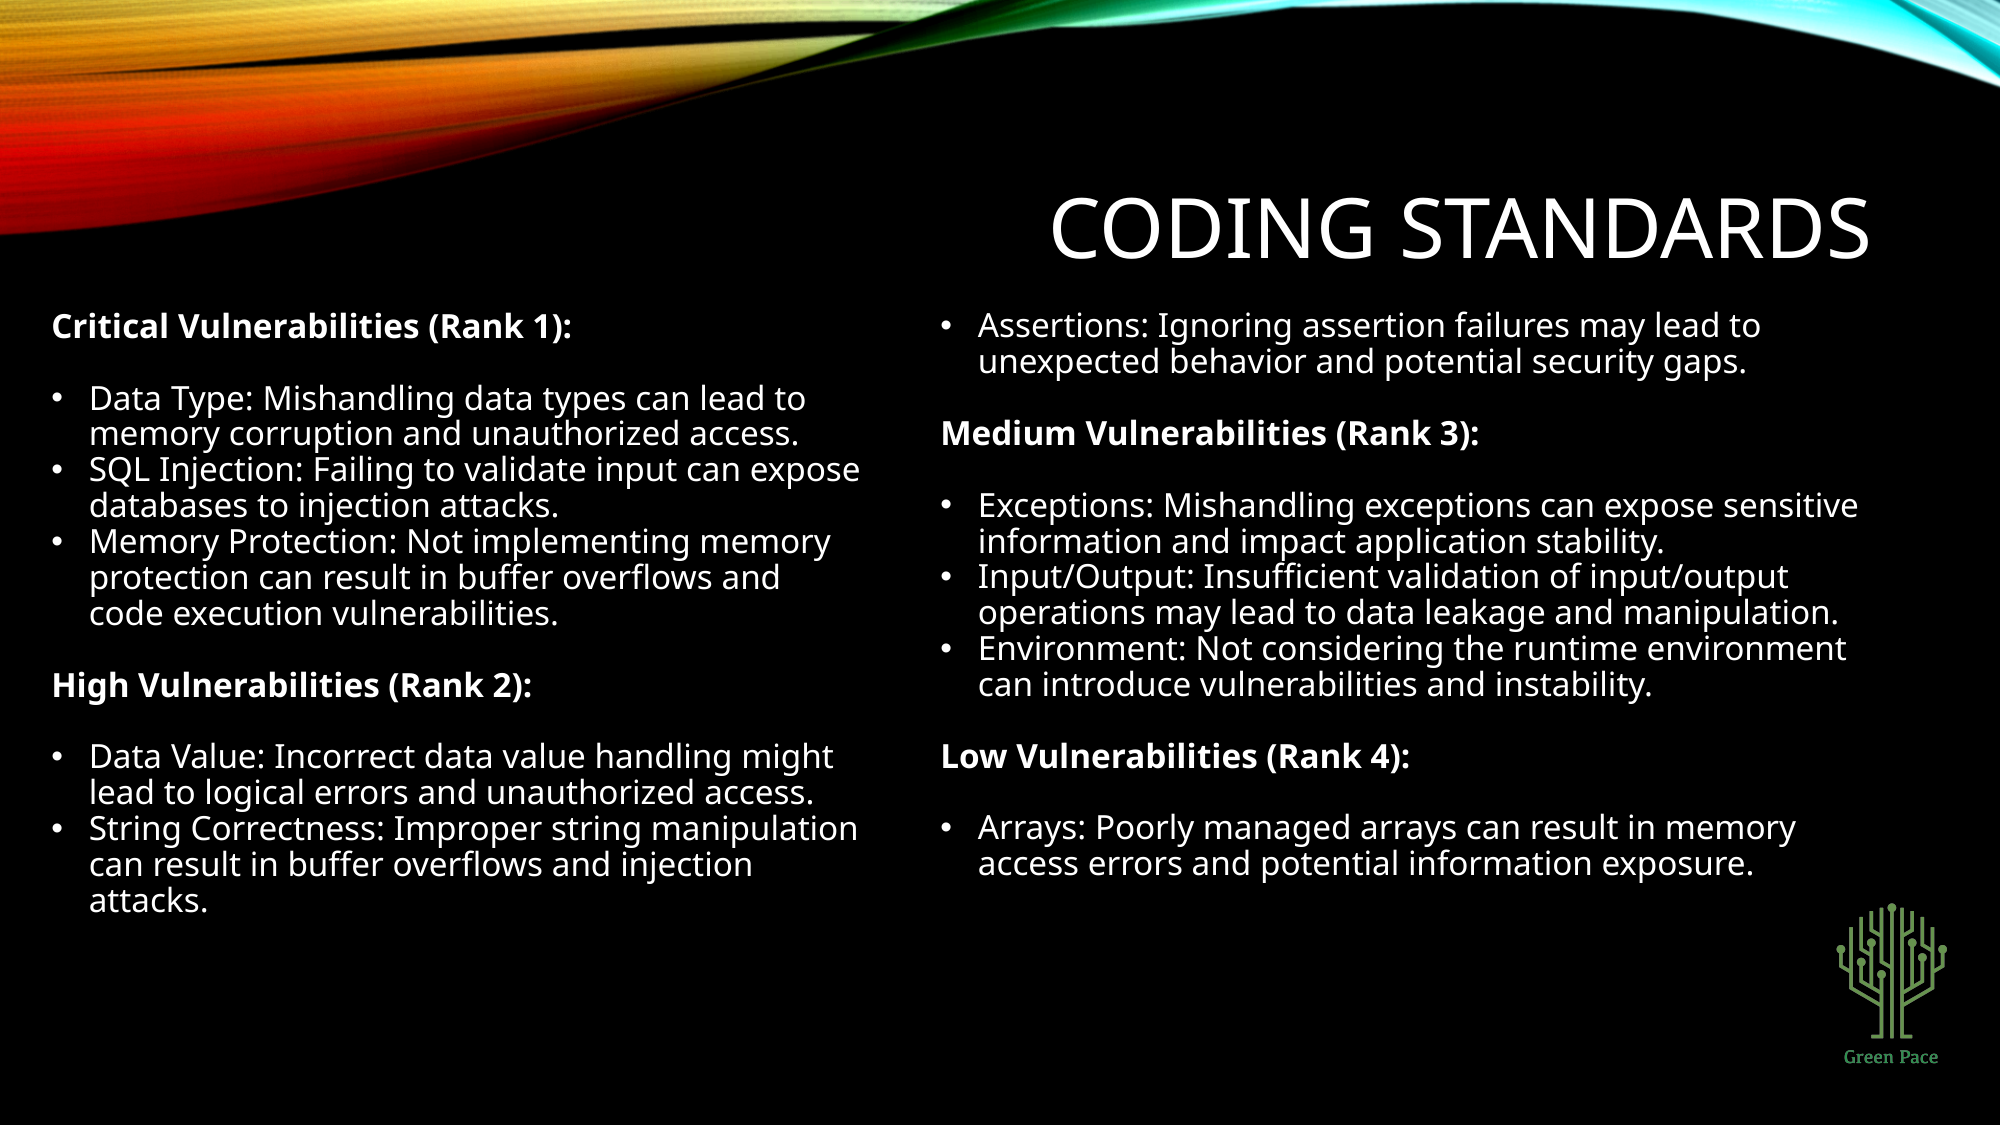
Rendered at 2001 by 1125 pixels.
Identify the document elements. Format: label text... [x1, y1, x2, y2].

picture [0, 0, 2000, 237]
list Critical Vulnerabilities (Rank 1): Data Type: Mishandling data types can lead to memory corruption and unauthorized access. SQL Injection: Failing to validate input can expose databases to injection attacks. Memory Protection: Not implementing memory protection can result in buffer overflows and code execution vulnerabilities. High Vulnerabilities (Rank 2): Data Value: Incorrect data value handling might lead to logical errors and unauthorized access. String Correctness: Improper string manipulation can result in buffer overflows and injection attacks. [36, 301, 881, 1125]
title CODING STANDARDS [474, 125, 1888, 338]
text_box Assertions: Ignoring assertion failures may lead to unexpected behavior and potential security gaps. Medium Vulnerabilities (Rank 3): Exceptions: Mishandling exceptions can expose sensitive information and impact application stability. Input/Output: Insufficient validation of input/output operations may lead to data leakage and manipulation. Environment: Not considering the runtime environment can introduce vulnerabilities and instability. Low Vulnerabilities (Rank 4): Arrays: Poorly managed arrays can result in memory access errors and potential information exposure. [925, 301, 1891, 1113]
picture [1817, 892, 1964, 1082]
